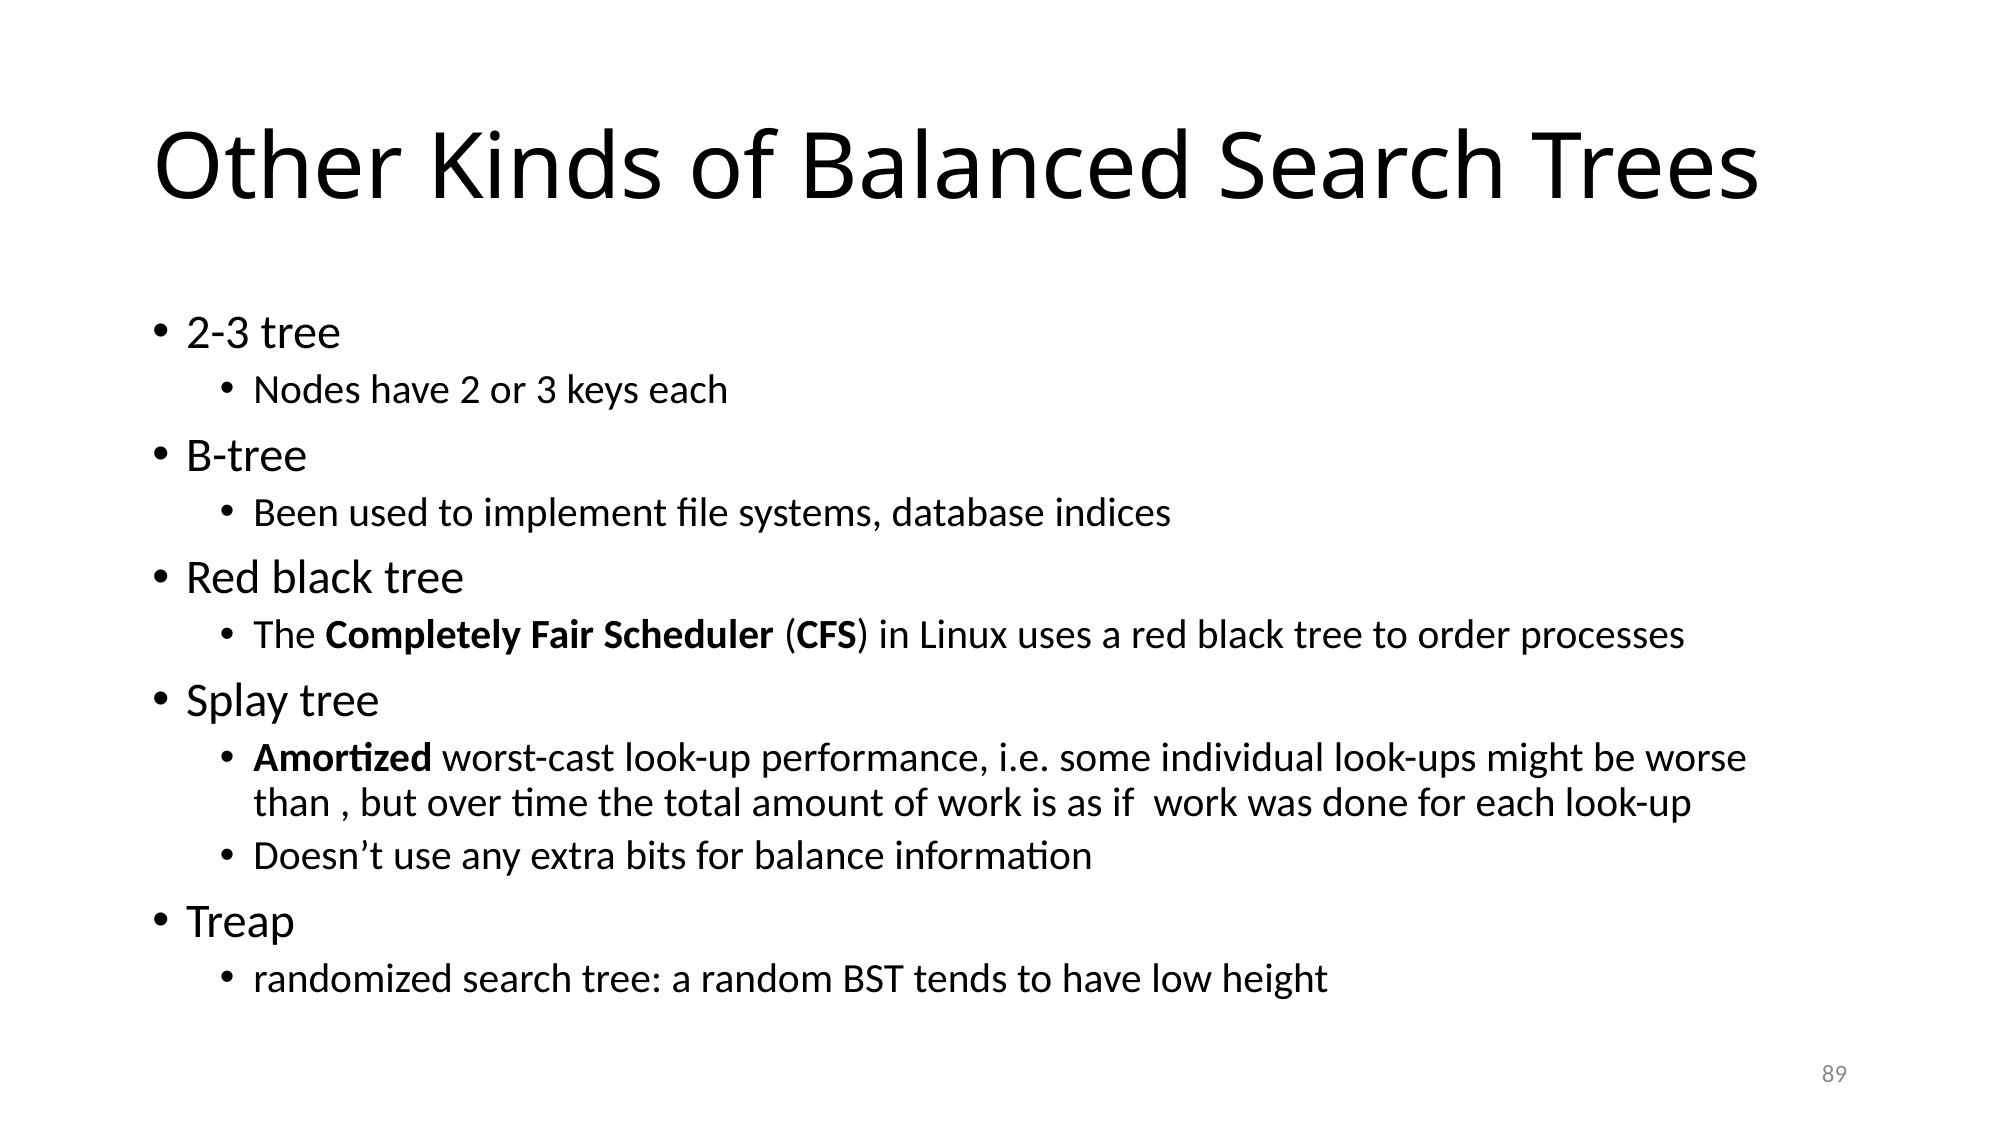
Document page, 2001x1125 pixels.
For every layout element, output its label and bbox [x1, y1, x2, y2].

title [137, 59, 1863, 278]
slide_number [1412, 1042, 1863, 1103]
